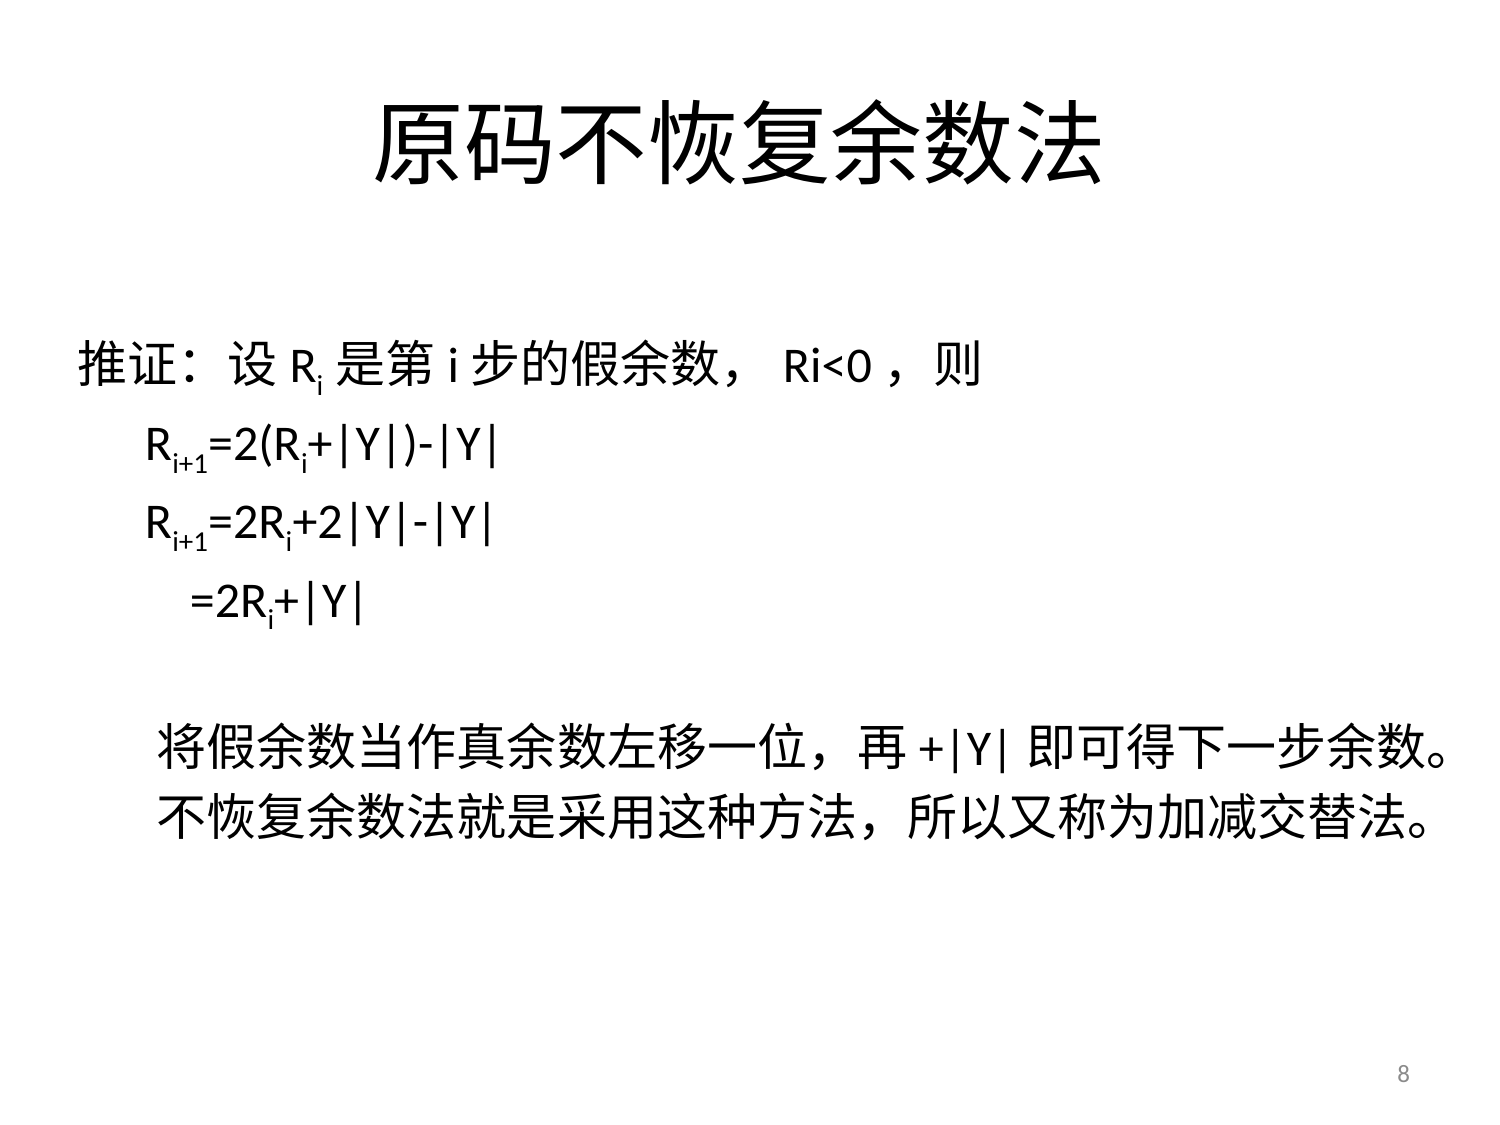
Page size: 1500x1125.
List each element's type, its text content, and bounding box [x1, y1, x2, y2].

slide_number 8 [1074, 1050, 1425, 1103]
list 推证：设Ri是第i步的假余数，Ri<0，则 Ri+1=2(Ri+|Y|)-|Y| Ri+1=2Ri+2|Y|-|Y| =2Ri+|Y| 将假余数当作真余数左移一位，再+|Y|即可得下一步余数。 不恢复余数法就是采用这种方法，所以又称为加减交替法。 [62, 324, 1500, 1050]
title 原码不恢复余数法 [100, 39, 1379, 243]
